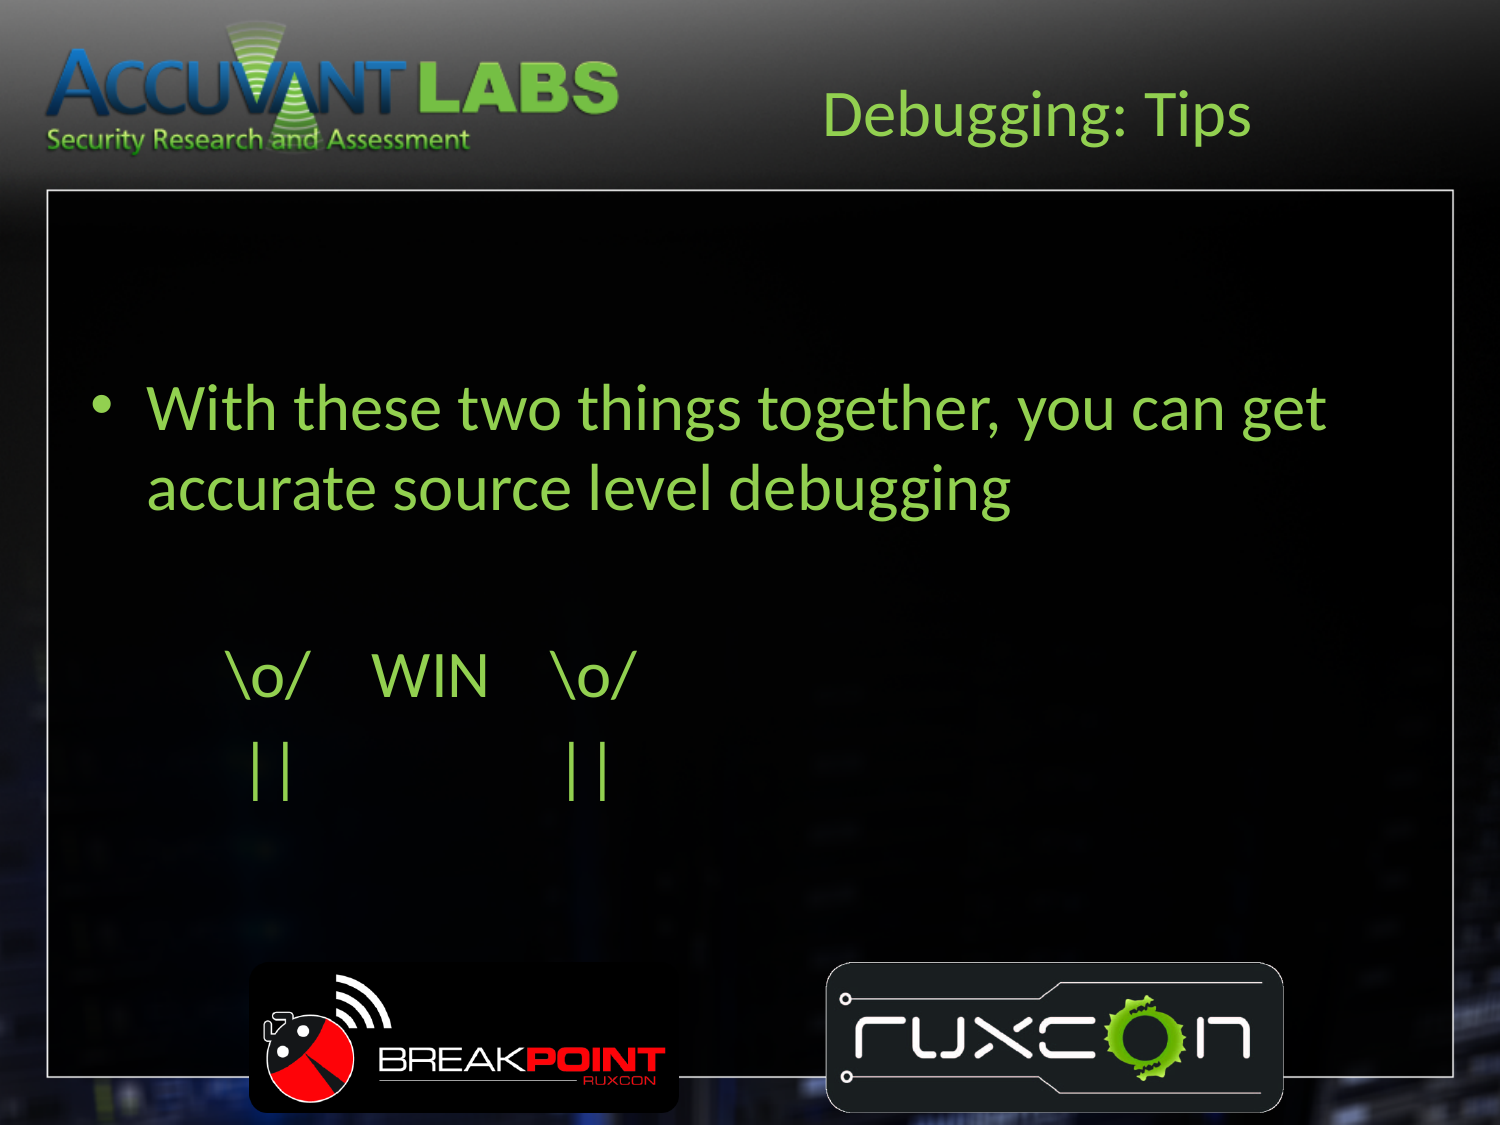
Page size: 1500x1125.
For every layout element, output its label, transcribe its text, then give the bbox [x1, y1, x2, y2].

list With these two things together, you can get accurate source level debugging \o/ WIN \o/ || || [75, 262, 1425, 1050]
picture [0, 0, 1500, 1125]
title Debugging: Tips [650, 45, 1425, 175]
